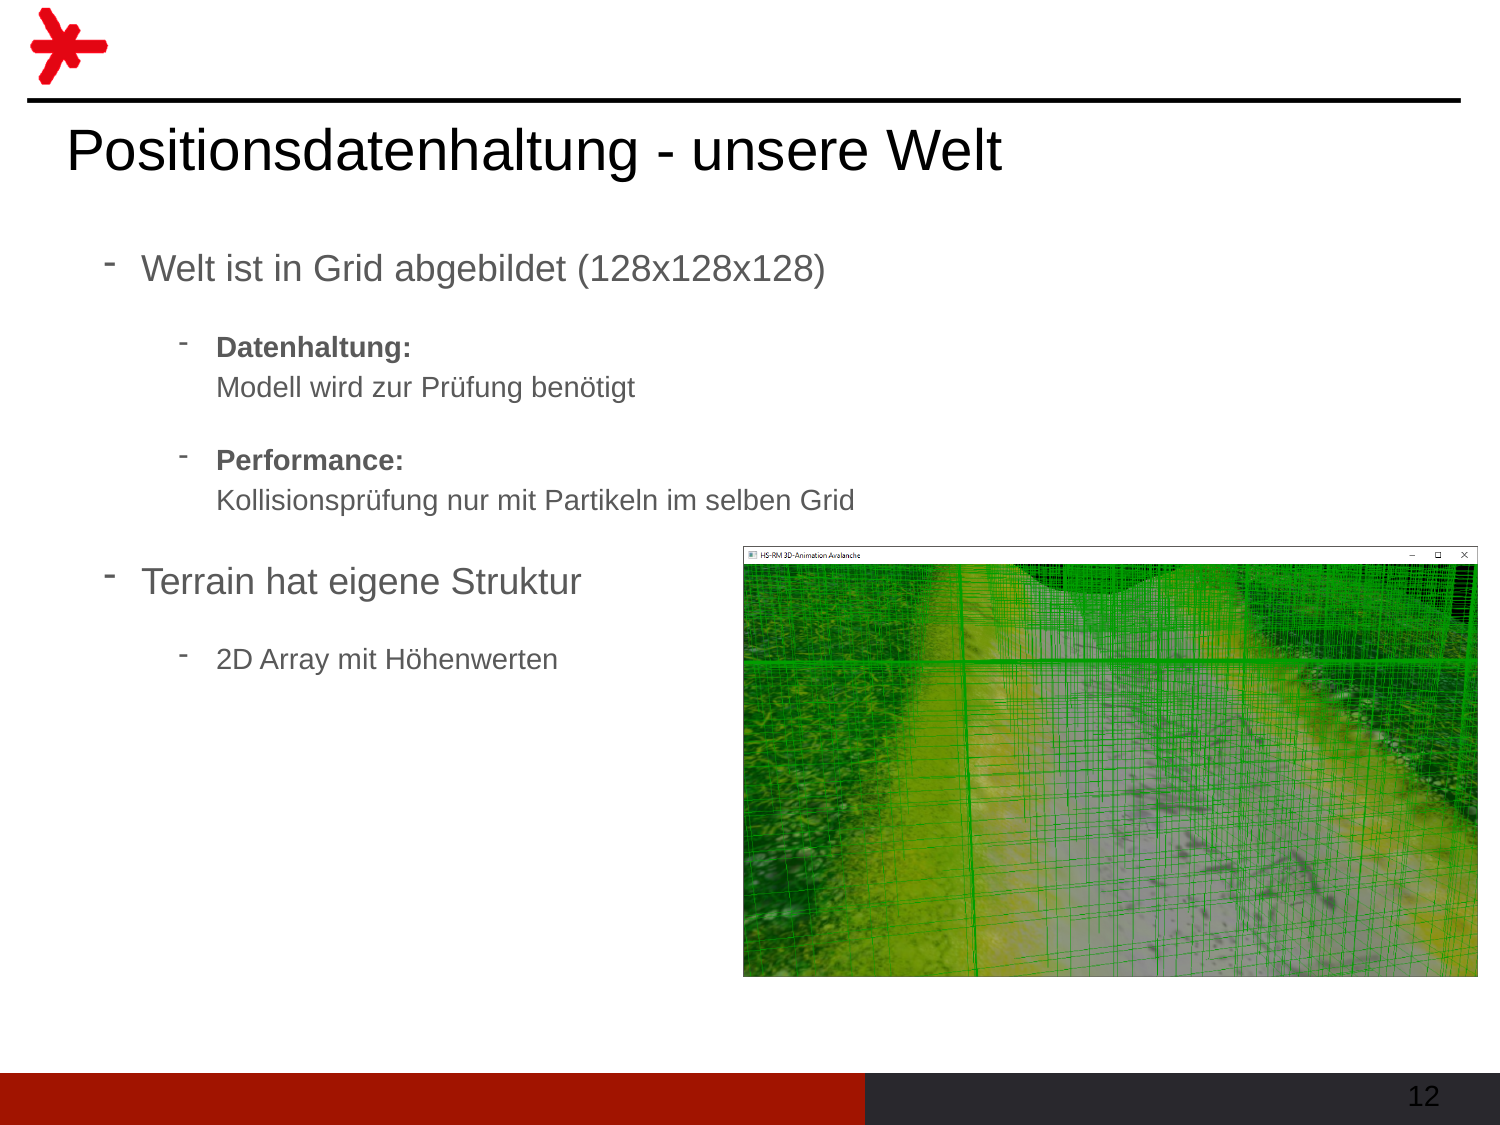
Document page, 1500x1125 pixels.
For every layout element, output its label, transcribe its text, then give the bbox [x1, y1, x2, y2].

text_box [51, 546, 735, 1059]
list Welt ist in Grid abgebildet (128x128x128) Datenhaltung: Modell wird zur Prüfung benötigt Performance: Kollisionsprüfung nur mit Partikeln im selben Grid Terrain hat eigene Struktur 2D Array mit Höhenwerten [51, 222, 1449, 970]
picture [0, 0, 1500, 1125]
slide_number ‹#› [1392, 1069, 1487, 1120]
title Positionsdatenhaltung - unsere Welt [51, 97, 1449, 222]
